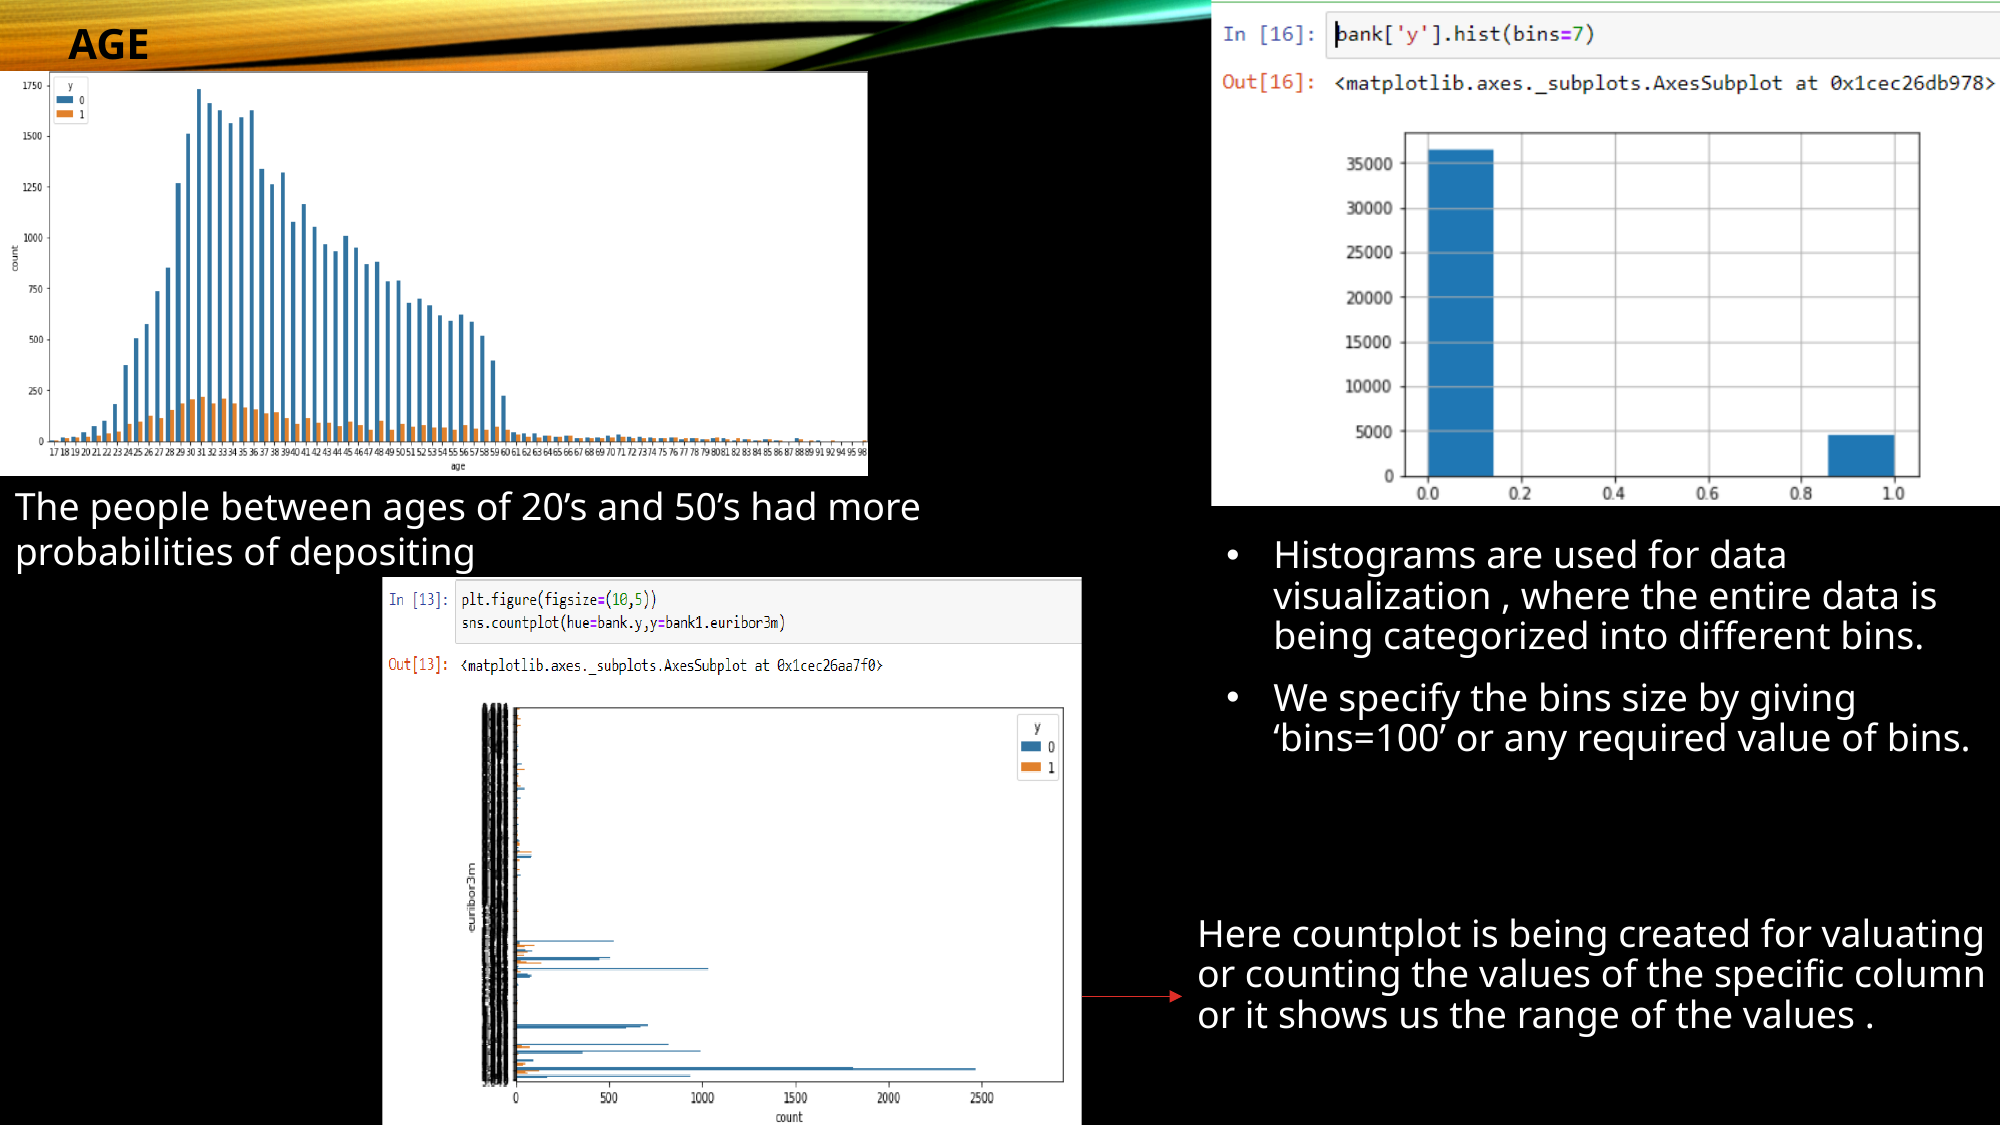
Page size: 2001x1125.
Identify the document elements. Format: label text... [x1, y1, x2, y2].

list Here countplot is being created for valuating or counting the values of the specific column or it shows us the range of the values . [1182, 907, 2000, 1125]
text_box The people between ages of 20’s and 50’s had more probabilities of depositing [0, 475, 1061, 581]
picture [0, 0, 2000, 506]
text_box AGE [53, 10, 238, 71]
list Histograms are used for data visualization , where the entire data is being categorized into different bins. We specify the bins size by giving ‘bins=100’ or any required value of bins. [1211, 528, 2000, 949]
picture [382, 576, 1082, 1125]
